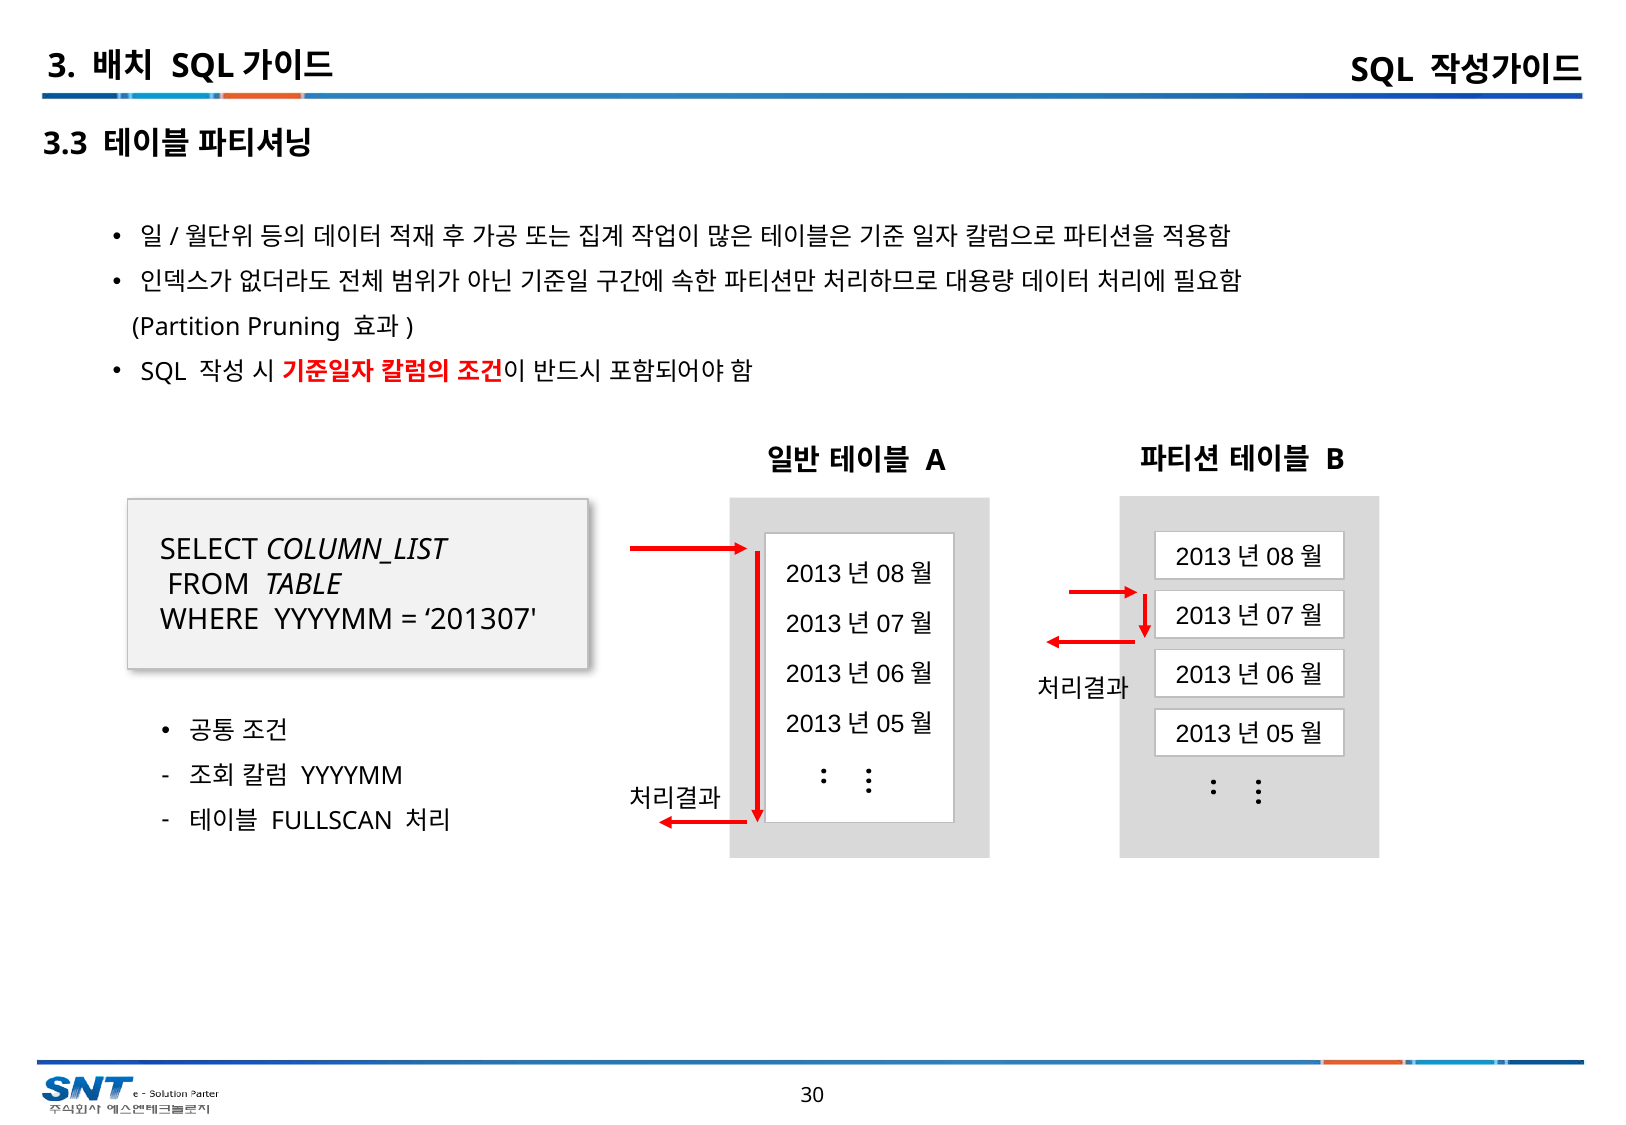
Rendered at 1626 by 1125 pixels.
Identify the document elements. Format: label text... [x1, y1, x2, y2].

picture [36, 1059, 1586, 1065]
text_box 2013년08월 [1155, 531, 1344, 579]
list SQL 작성가이드 [1220, 5, 1598, 95]
list 3.3 테이블 파티셔닝 [28, 110, 1599, 161]
text_box 공통 조건 조회 칼럼 YYYYMM 테이블 FULLSCAN 처리 [146, 692, 553, 932]
text_box 2013년07월 [1155, 590, 1344, 638]
text_box 일반 테이블 A [752, 433, 961, 484]
text_box 2013년08월 2013년07월 2013년06월 2013년05월 [765, 532, 955, 823]
text_box 2013년06월 [1155, 649, 1344, 697]
text_box 2013년05월 [1155, 708, 1344, 756]
text_box ….. [836, 751, 912, 811]
text_box 처리결과 [615, 759, 737, 820]
text_box [127, 499, 589, 669]
text_box SELECT COLUMN_LIST FROM TABLE WHERE YYYYMM = ‘201307' [145, 522, 577, 643]
text_box ….. [1225, 763, 1302, 823]
picture [41, 1076, 219, 1114]
text_box 3. 배치 SQL가이드 [33, 0, 482, 90]
text_box 처리결과 [1022, 650, 1145, 710]
text_box [1119, 496, 1380, 858]
text_box 파티션 테이블 B [1125, 432, 1361, 483]
text_box 일/월단위 등의 데이터 적재 후 가공 또는 집계 작업이 많은 테이블은 기준 일자 칼럼으로 파티션을 적용함 인덱스가 없더라도 전체 범위가 아닌 기준일 구간에 속한 파티션만 처리하므로 대용량 데이터 처리에 필요함 (Partition Pruning 효과) SQL 작성 시 기준일자 칼럼의 조건이 반드시 포함되어야 함 [97, 198, 1498, 438]
text_box [729, 497, 990, 858]
picture [41, 92, 1584, 100]
